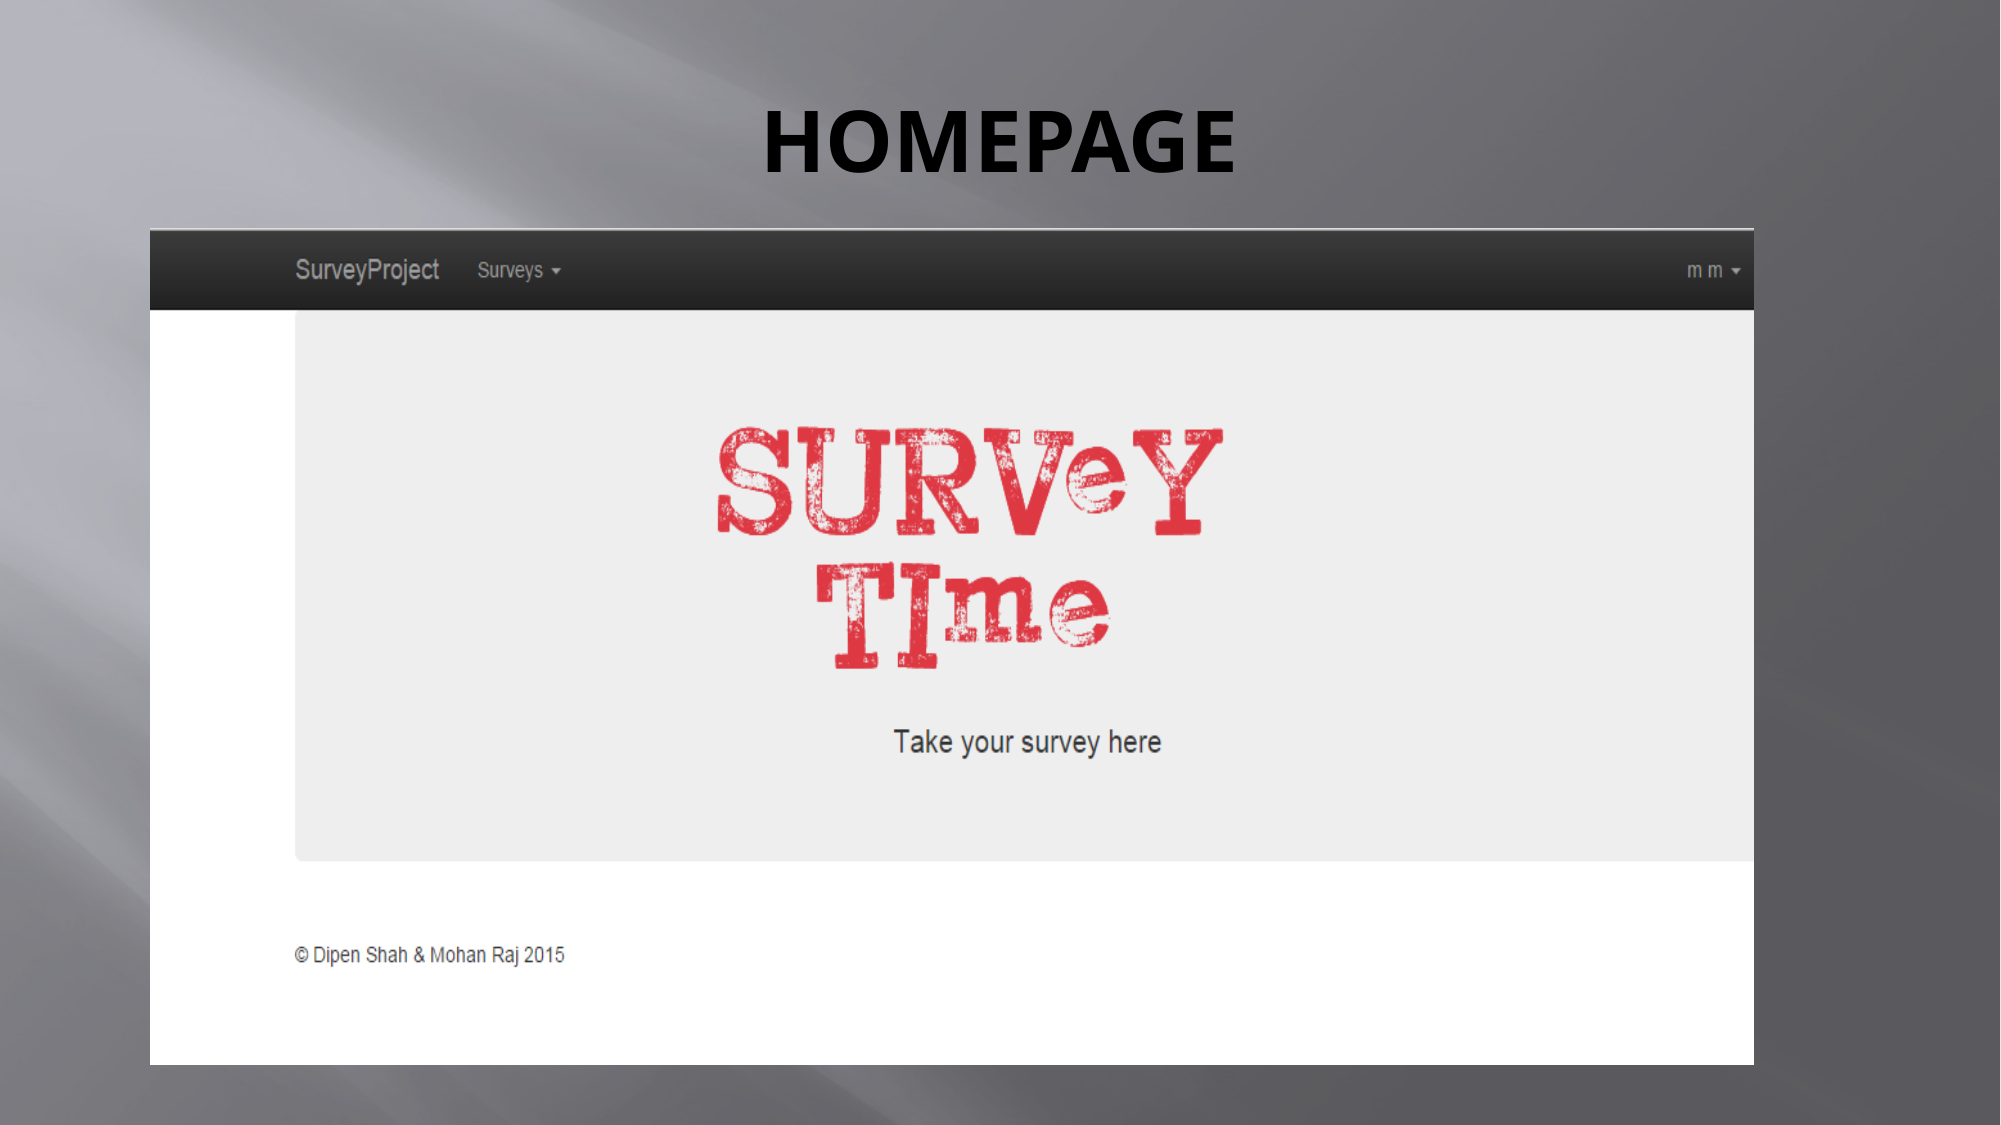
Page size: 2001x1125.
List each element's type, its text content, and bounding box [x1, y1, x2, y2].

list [149, 228, 1754, 1066]
title HOMEPAGE [99, 45, 1900, 233]
